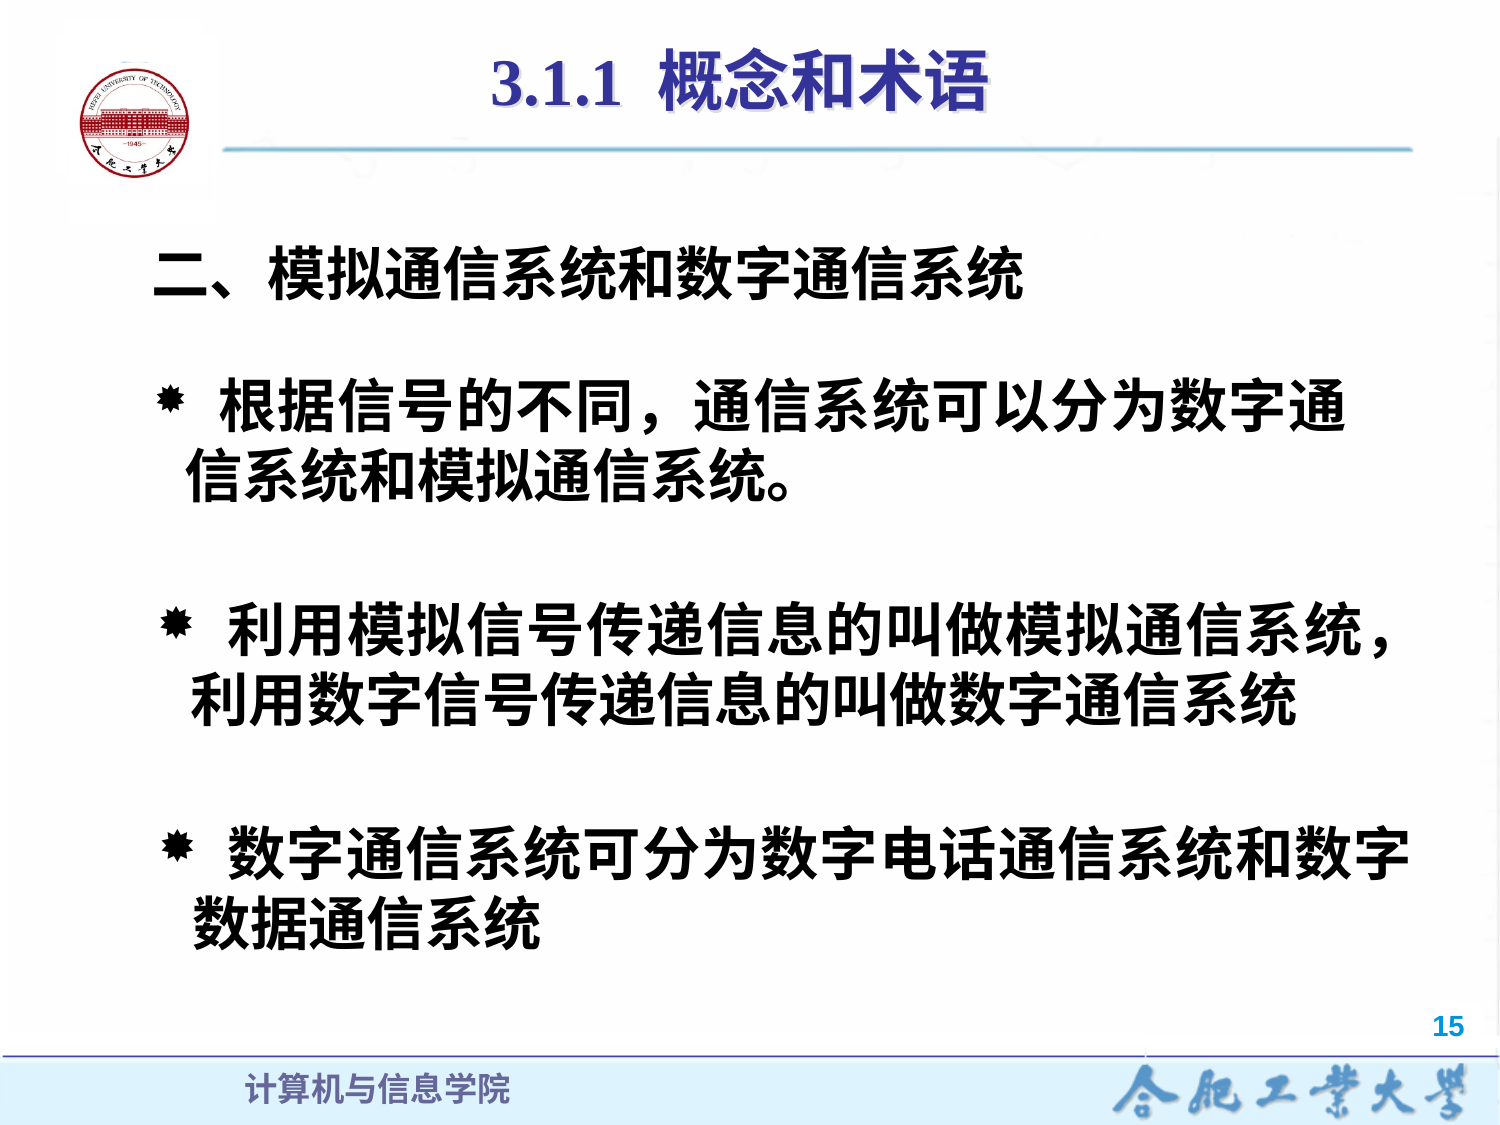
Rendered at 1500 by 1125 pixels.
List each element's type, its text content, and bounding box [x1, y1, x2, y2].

text_box 利用模拟信号传递信息的叫做模拟通信系统，利用数字信号传递信息的叫做数字通信系统 [140, 586, 1380, 741]
text_box 二、模拟通信系统和数字通信系统 [136, 229, 1496, 315]
title 3.1.1 概念和术语 [159, 30, 1322, 144]
text_box 数字通信系统可分为数字电话通信系统和数字数据通信系统 [141, 809, 1427, 964]
picture [0, 0, 1500, 1125]
list 根据信号的不同，通信系统可以分为数字通信系统和模拟通信系统。 [137, 361, 1363, 518]
